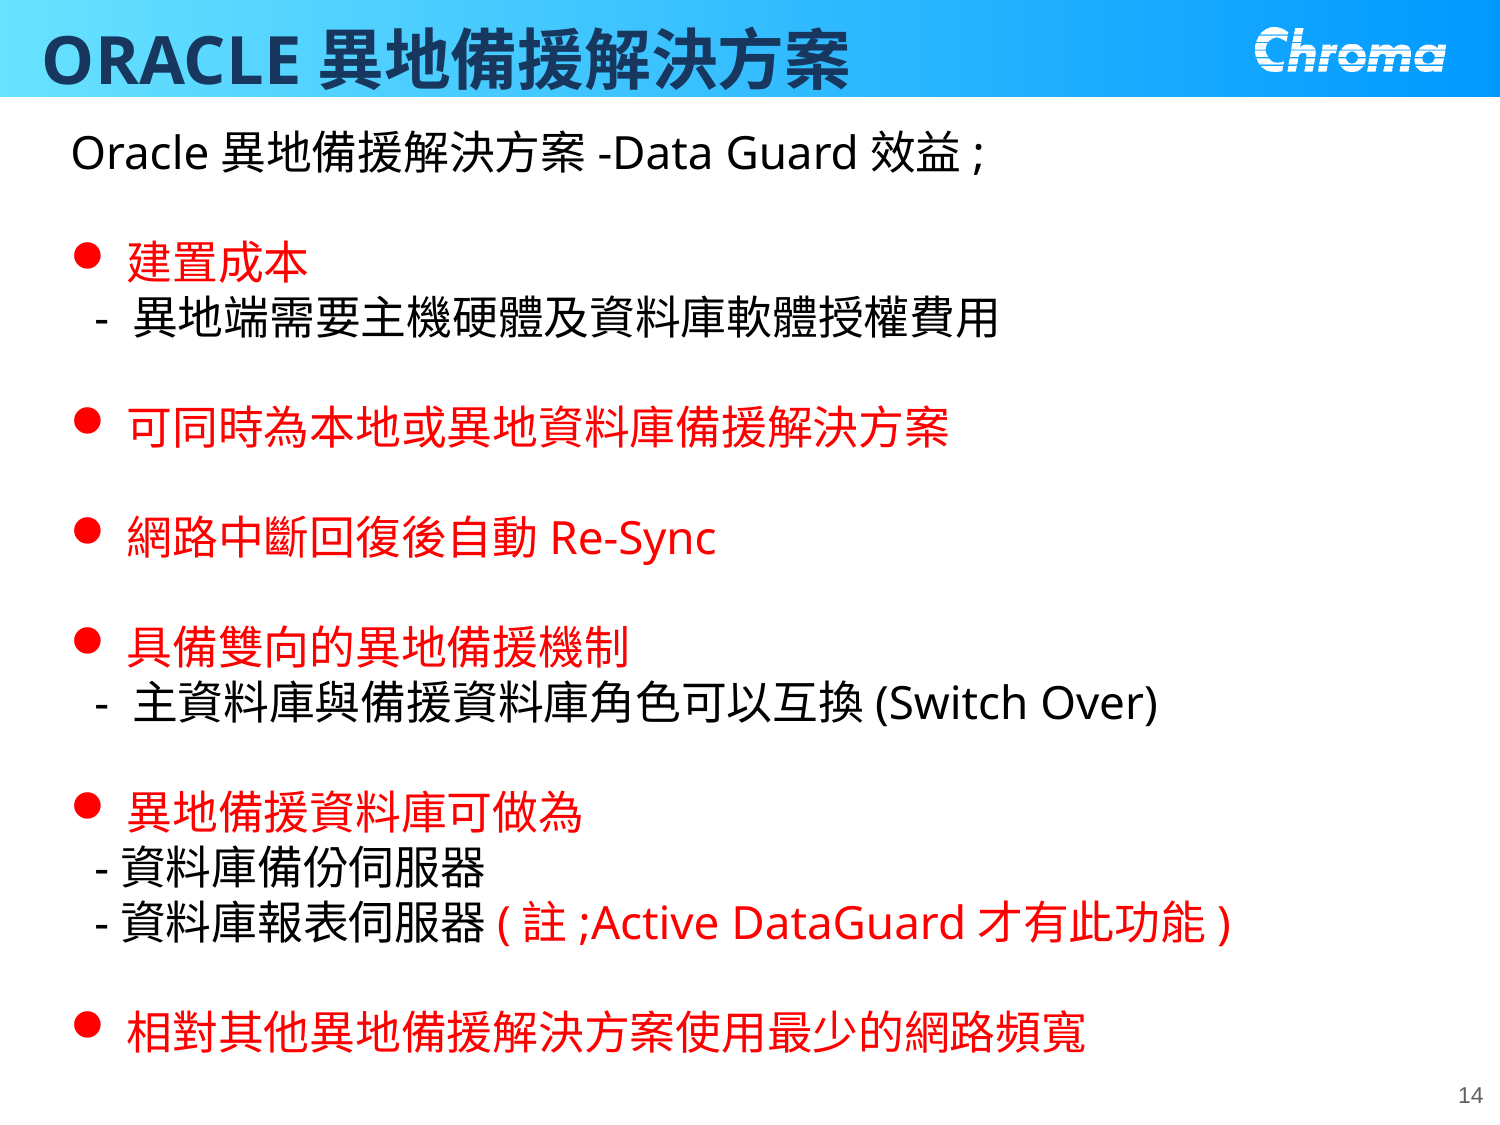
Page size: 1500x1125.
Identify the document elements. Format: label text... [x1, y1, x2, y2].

text_box Oracle異地備援解決方案-Data Guard效益; 建置成本 - 異地端需要主機硬體及資料庫軟體授權費用 可同時為本地或異地資料庫備援解決方案 網路中斷回復後自動Re-Sync 具備雙向的異地備援機制 - 主資料庫與備援資料庫角色可以互換(Switch Over) 異地備援資料庫可做為 -資料庫備份伺服器 -資料庫報表伺服器(註;Active DataGuard才有此功能) 相對其他異地備援解決方案使用最少的網路頻寬 [55, 116, 1475, 1066]
title ORACLE異地備援解決方案 [27, 0, 1273, 117]
picture [1273, 27, 1446, 72]
